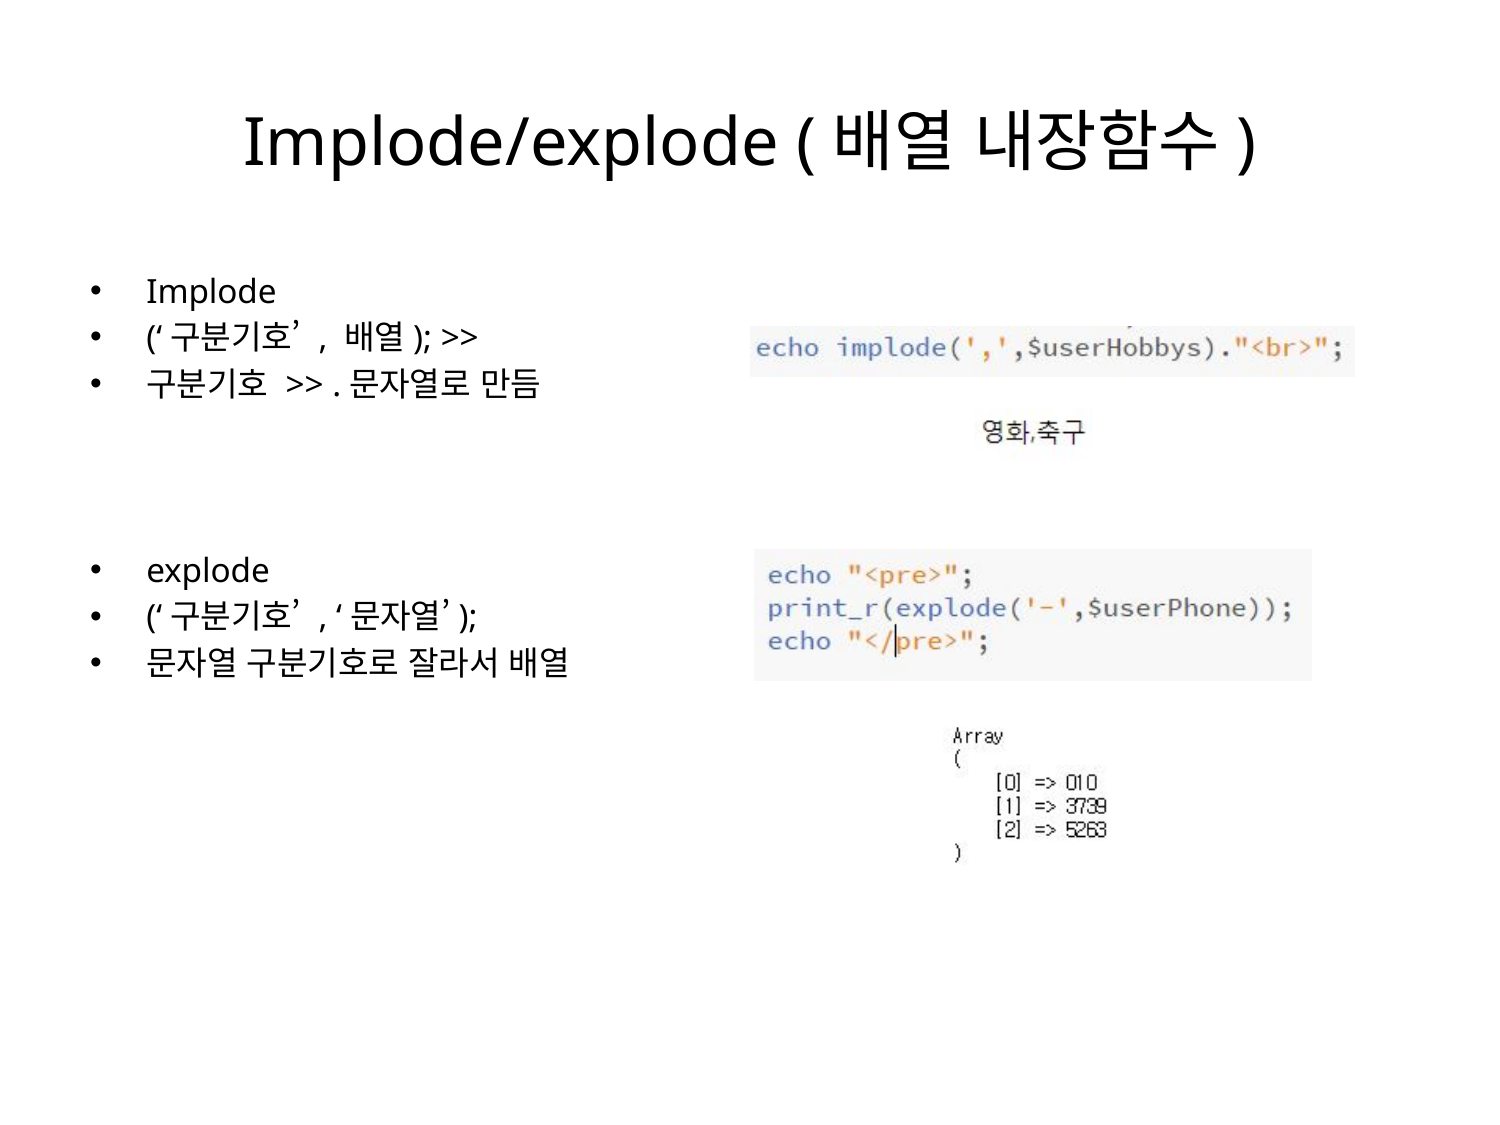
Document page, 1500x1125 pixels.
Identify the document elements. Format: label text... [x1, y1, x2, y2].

picture [754, 549, 1312, 681]
list Implode (‘구분기호’ , 배열); >> 구분기호 >> .문자열로 만듬 explode (‘구분기호’ , ‘문자열’); 문자열 구분기호로 잘라서 배열 [75, 262, 727, 1005]
picture [974, 408, 1092, 461]
picture [943, 715, 1123, 892]
title Implode/explode (배열 내장함수) [75, 45, 1425, 233]
picture [749, 326, 1356, 377]
